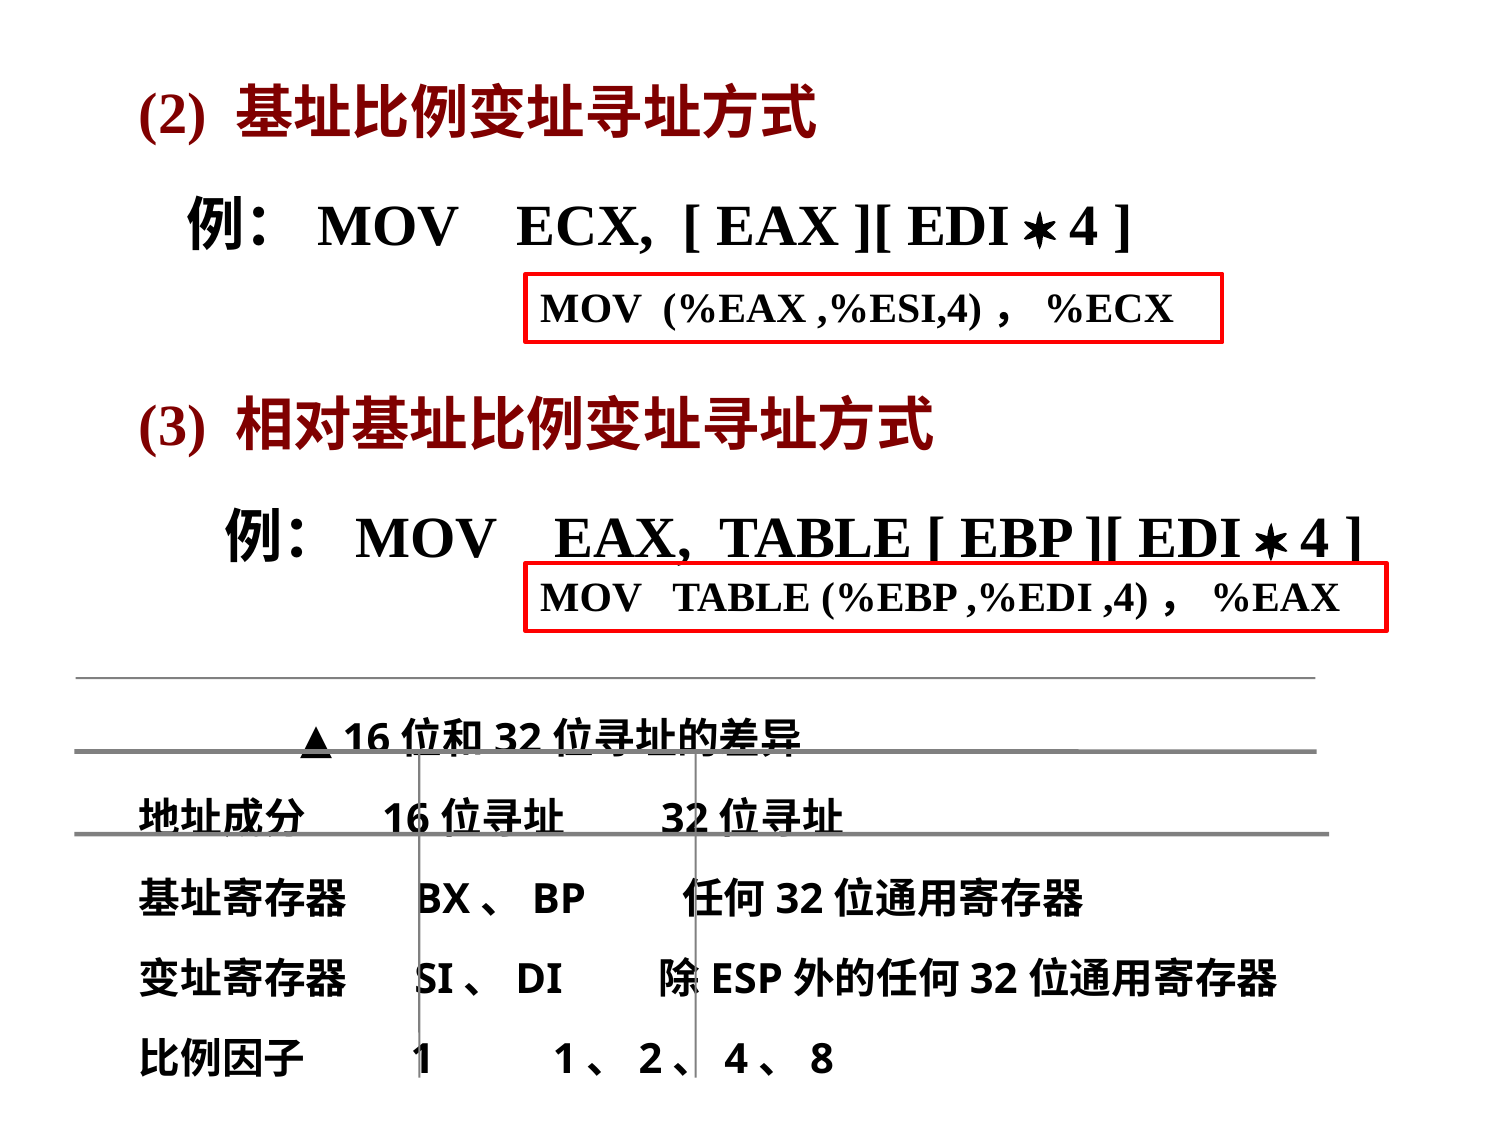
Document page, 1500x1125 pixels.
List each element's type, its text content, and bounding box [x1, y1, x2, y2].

text_box MOV TABLE (%EBP ,%EDI ,4)，%EAX [525, 562, 1387, 632]
text_box MOV (%EAX ,%ESI,4)，%ECX [525, 273, 1223, 343]
text_box (2) 基址比例变址寻址方式 例：MOV ECX, [ EAX ][ EDI  4 ] (3) 相对基址比例变址寻址方式 例：MOV EAX, TABLE [ EBP ][ EDI  4 ] ▲ 16位和32位寻址的差异 地址成分 16位寻址 32位寻址 基址寄存器 BX、BP 任何32位通用寄存器 变址寄存器 SI、DI 除ESP外的任何32位通用寄存器 比例因子 1 1、2、4、8 [123, 26, 1387, 1089]
